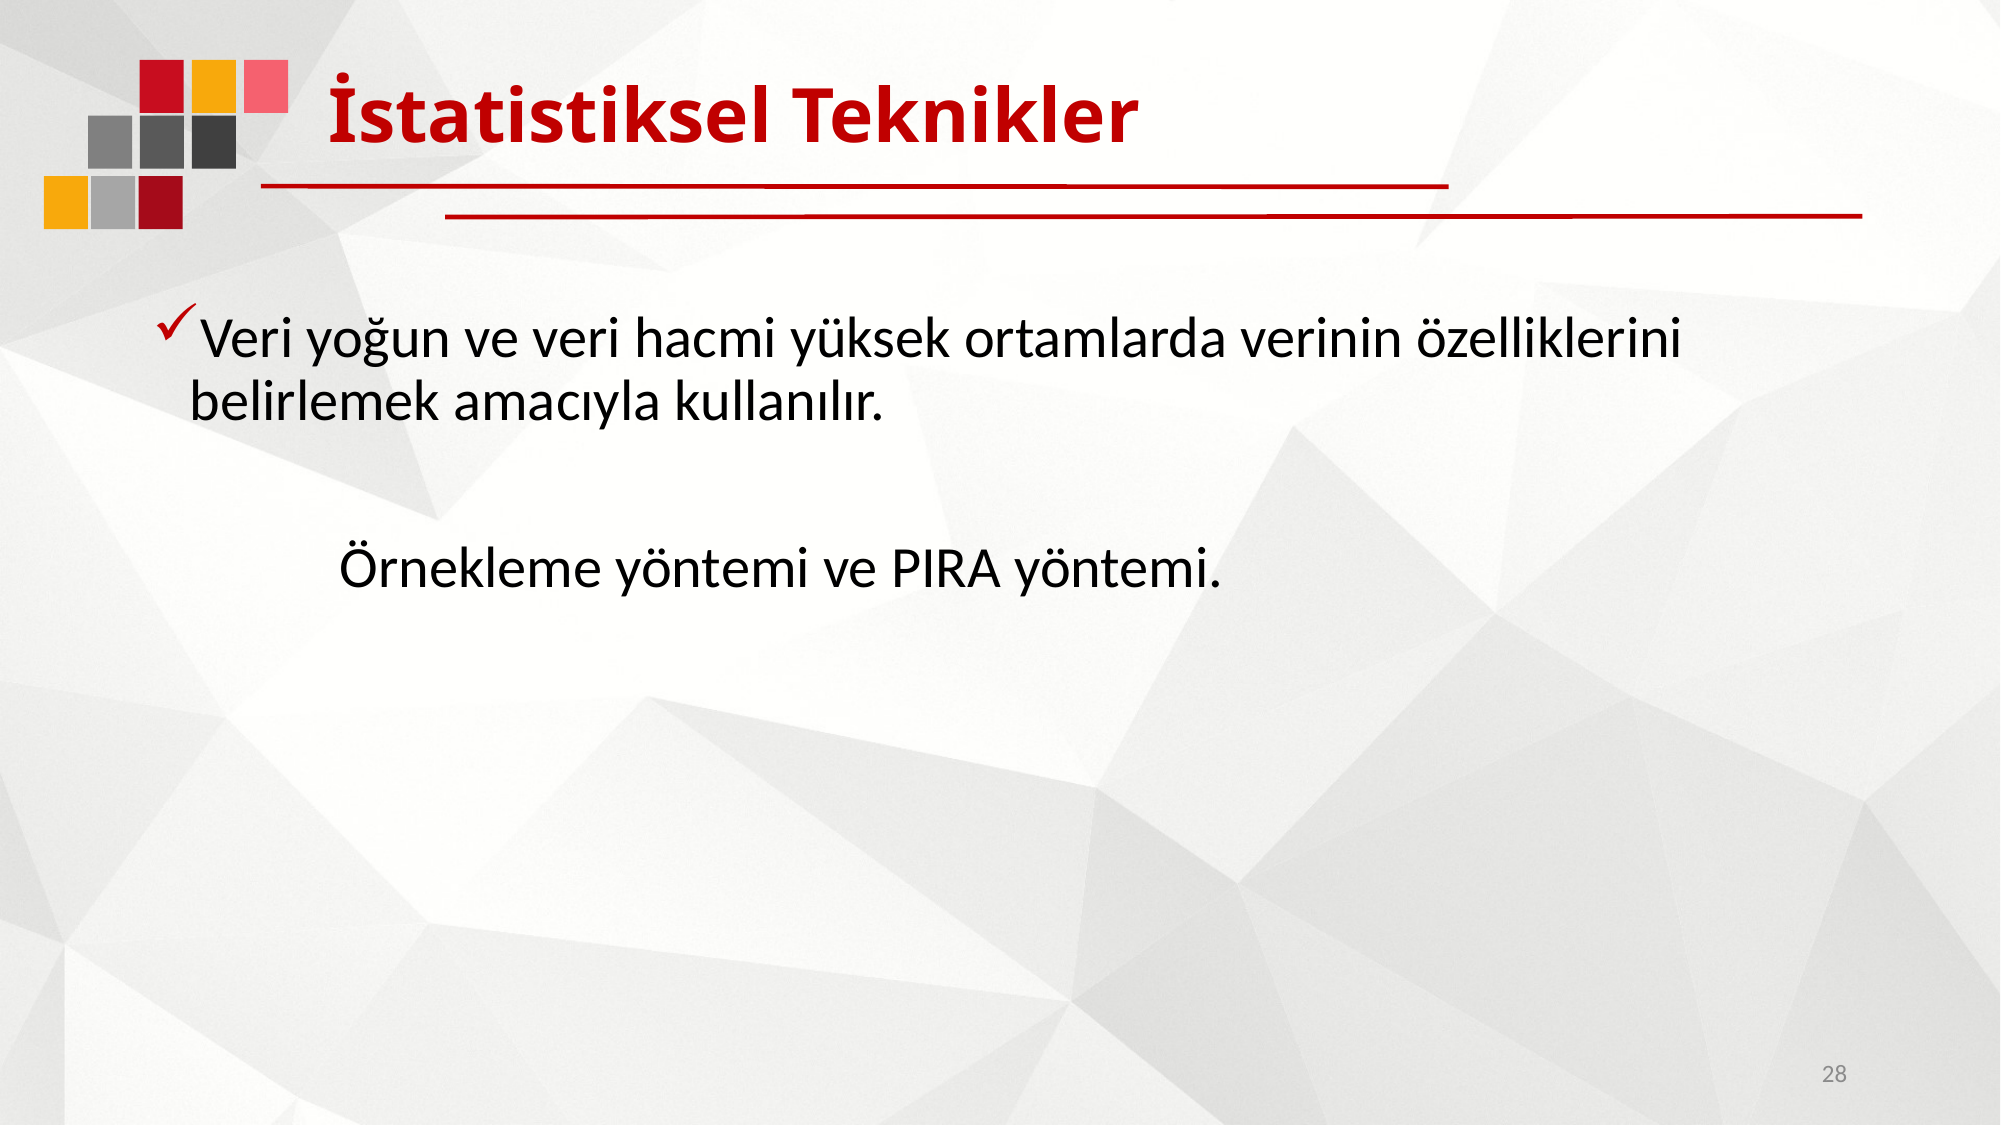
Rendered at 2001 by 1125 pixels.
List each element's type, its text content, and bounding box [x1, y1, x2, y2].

list Veri yoğun ve veri hacmi yüksek ortamlarda verinin özelliklerini belirlemek amacıyla kullanılır. Örnekleme yöntemi ve PIRA yöntemi. [137, 299, 1863, 1014]
picture [0, 0, 2001, 1125]
slide_number 28 [1412, 1042, 1863, 1103]
title İstatistiksel Teknikler [313, 59, 1863, 177]
